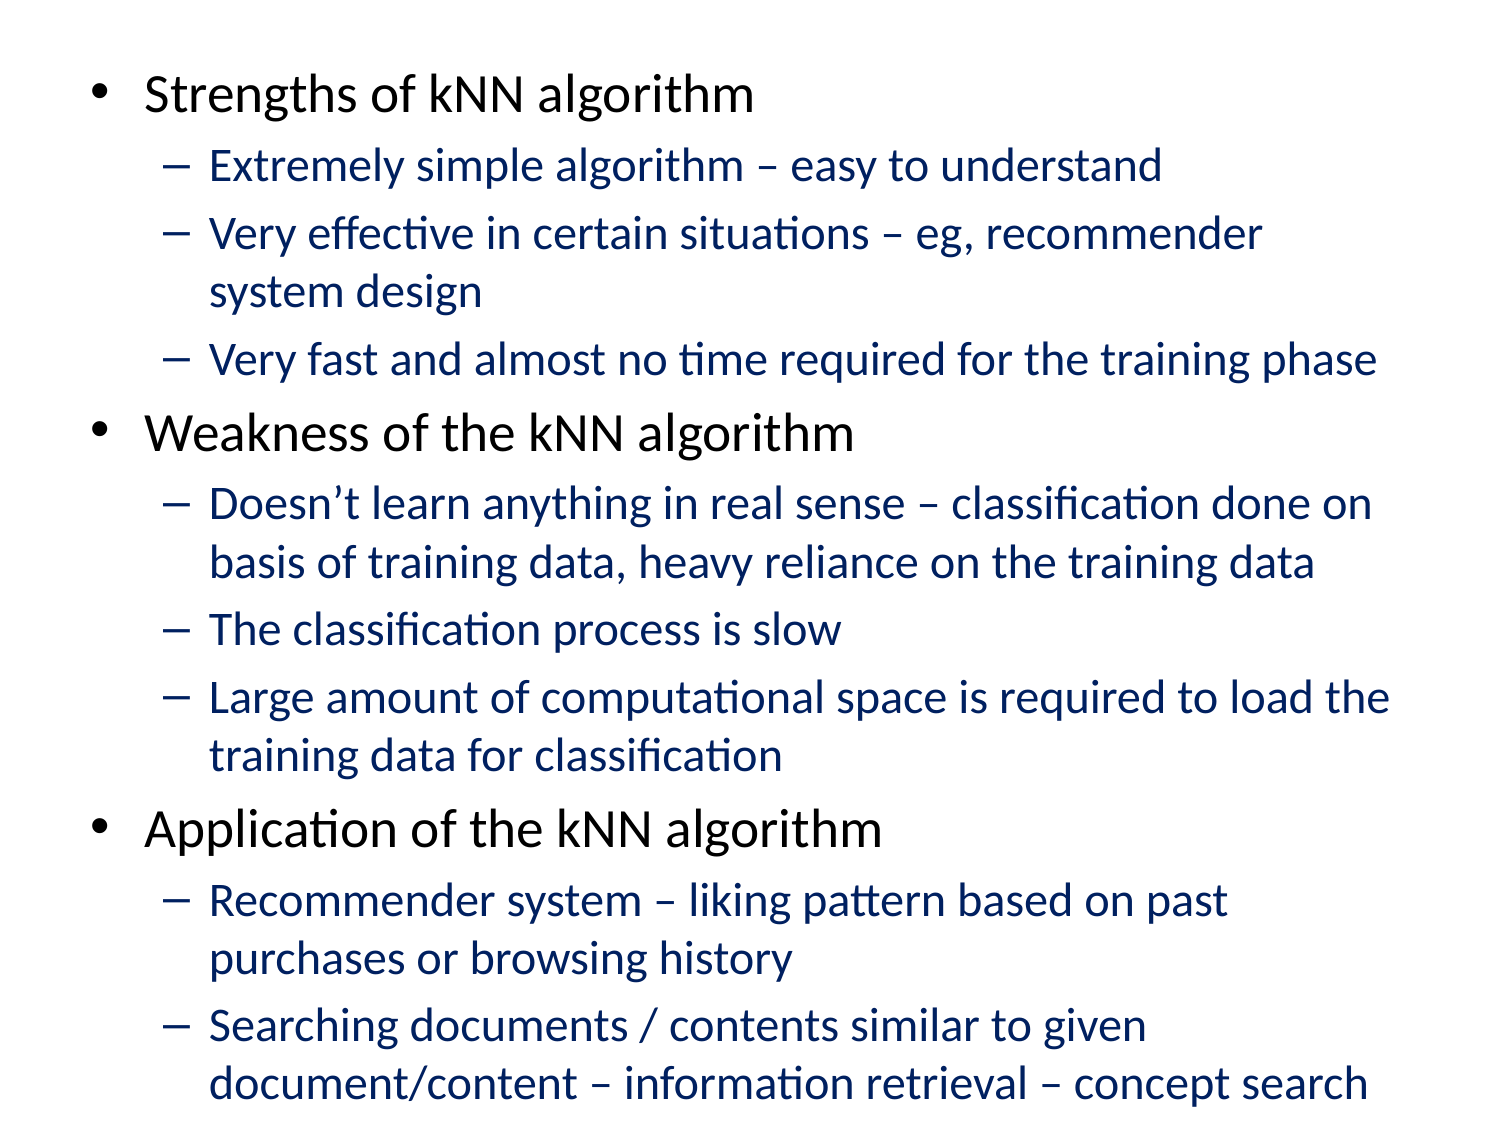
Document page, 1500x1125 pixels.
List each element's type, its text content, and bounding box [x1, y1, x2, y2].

list Strengths of kNN algorithm Extremely simple algorithm – easy to understand Very effective in certain situations – eg, recommender system design Very fast and almost no time required for the training phase Weakness of the kNN algorithm Doesn’t learn anything in real sense – classification done on basis of training data, heavy reliance on the training data The classification process is slow Large amount of computational space is required to load the training data for classification Application of the kNN algorithm Recommender system – liking pattern based on past purchases or browsing history Searching documents / contents similar to given document/content – information retrieval – concept search [75, 50, 1425, 1125]
